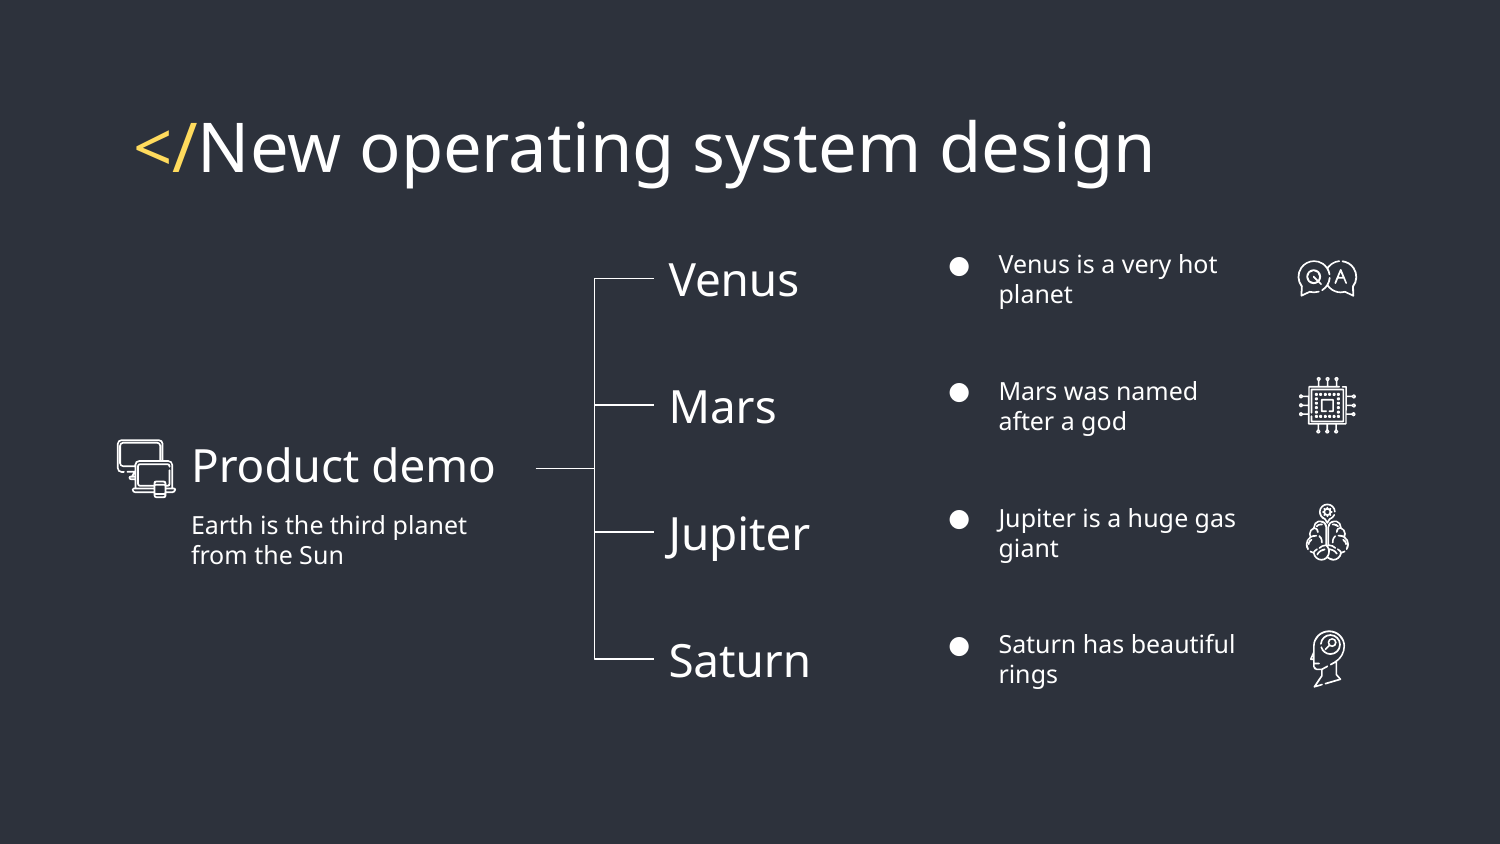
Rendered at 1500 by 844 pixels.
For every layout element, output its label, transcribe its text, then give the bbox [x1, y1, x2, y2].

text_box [535, 278, 654, 405]
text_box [175, 430, 530, 585]
text_box [116, 439, 170, 499]
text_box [658, 494, 1257, 570]
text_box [1297, 260, 1358, 297]
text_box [658, 367, 1257, 443]
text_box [1309, 630, 1346, 688]
title </New operating system design [118, 88, 1382, 183]
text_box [535, 539, 654, 660]
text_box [535, 468, 654, 533]
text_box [535, 405, 654, 468]
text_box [653, 240, 1257, 317]
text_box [1298, 376, 1357, 434]
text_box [1305, 503, 1350, 561]
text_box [653, 621, 1257, 697]
